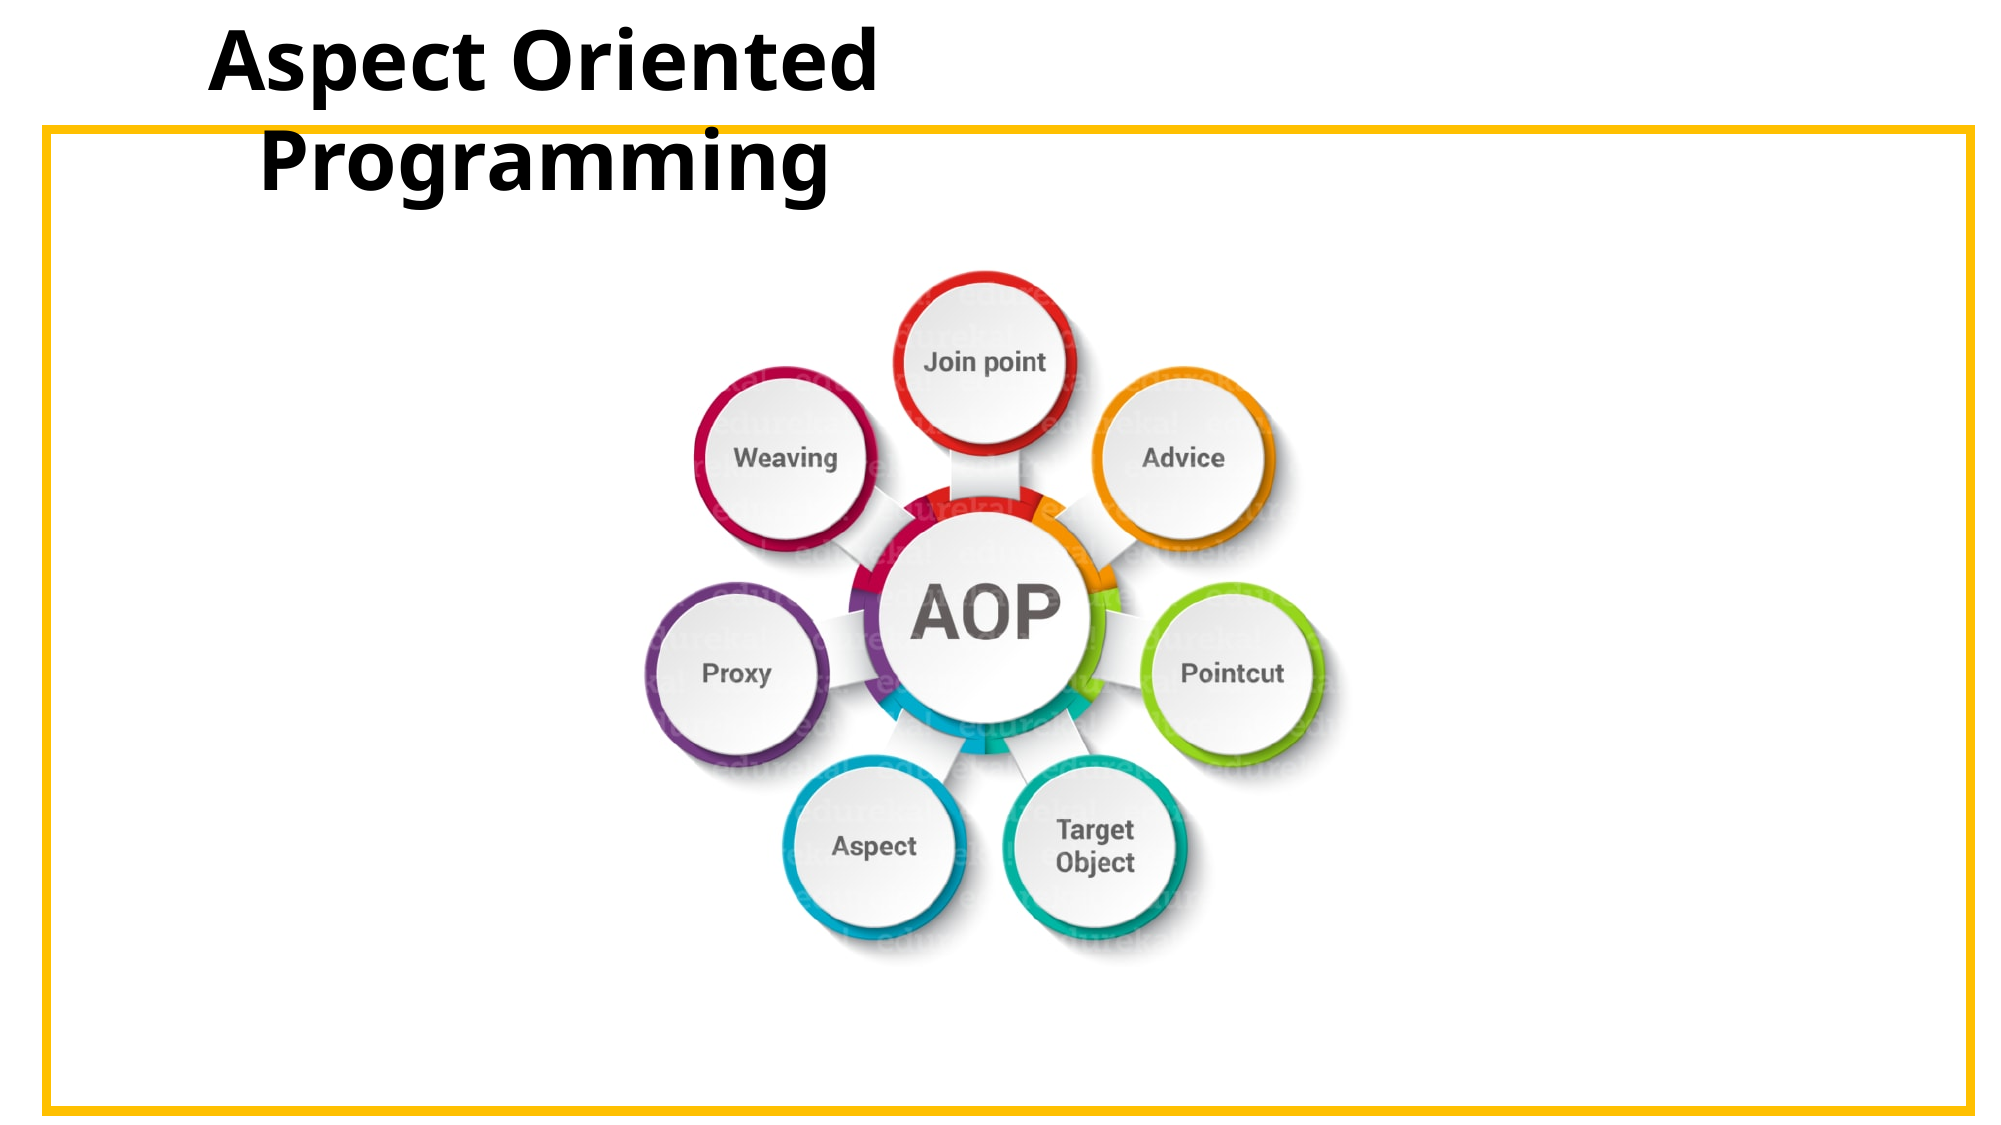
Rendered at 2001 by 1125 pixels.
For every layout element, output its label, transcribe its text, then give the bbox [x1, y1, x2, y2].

text_box Aspect Oriented Programming [0, 0, 1091, 215]
text_box [45, 128, 1972, 1112]
picture [627, 251, 1373, 990]
